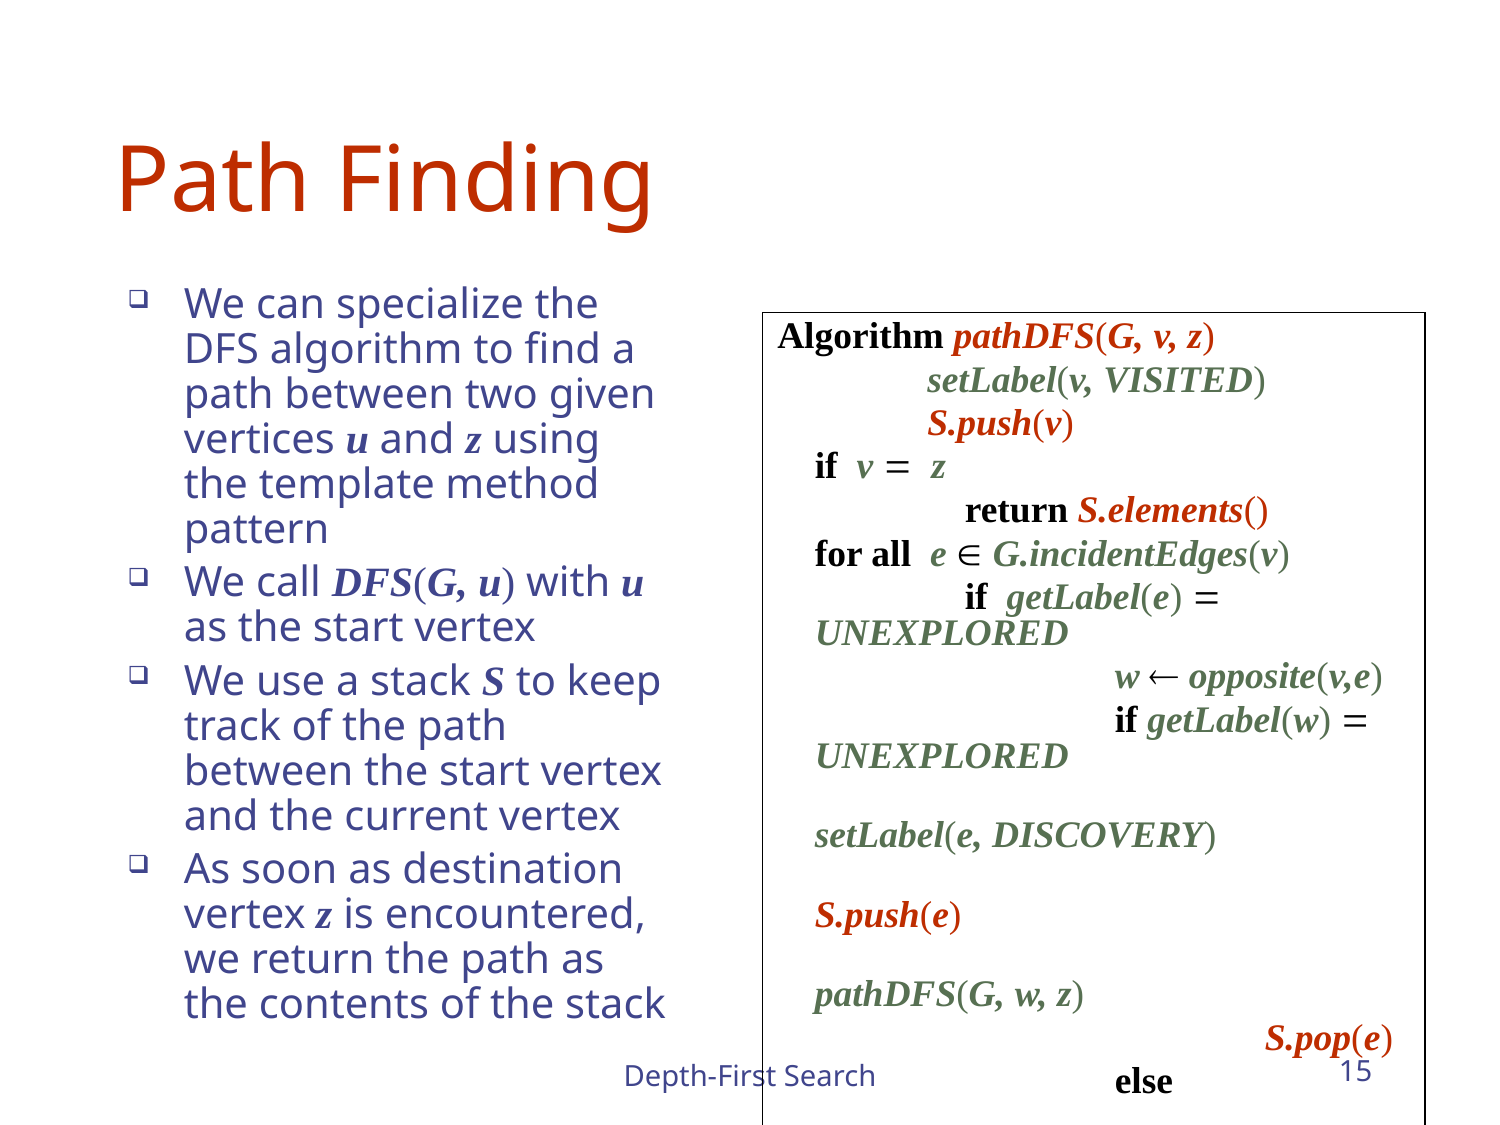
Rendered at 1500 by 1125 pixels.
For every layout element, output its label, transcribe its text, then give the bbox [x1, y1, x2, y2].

text_box Algorithm pathDFS(G, v, z) setLabel(v, VISITED) S.push(v) if v = z return S.elements() for all e  G.incidentEdges(v) if getLabel(e) = UNEXPLORED w  opposite(v,e) if getLabel(w) = UNEXPLORED setLabel(e, DISCOVERY) S.push(e) pathDFS(G, w, z) S.pop(e) else setLabel(e, BACK) S.pop(v) [762, 312, 1425, 1125]
title Path Finding [99, 50, 1375, 238]
footer Depth-First Search [512, 1024, 762, 1101]
list We can specialize the DFS algorithm to find a path between two given vertices u and z using the template method pattern We call DFS(G, u) with u as the start vertex We use a stack S to keep track of the path between the start vertex and the current vertex As soon as destination vertex z is encountered, we return the path as the contents of the stack [112, 275, 688, 1041]
